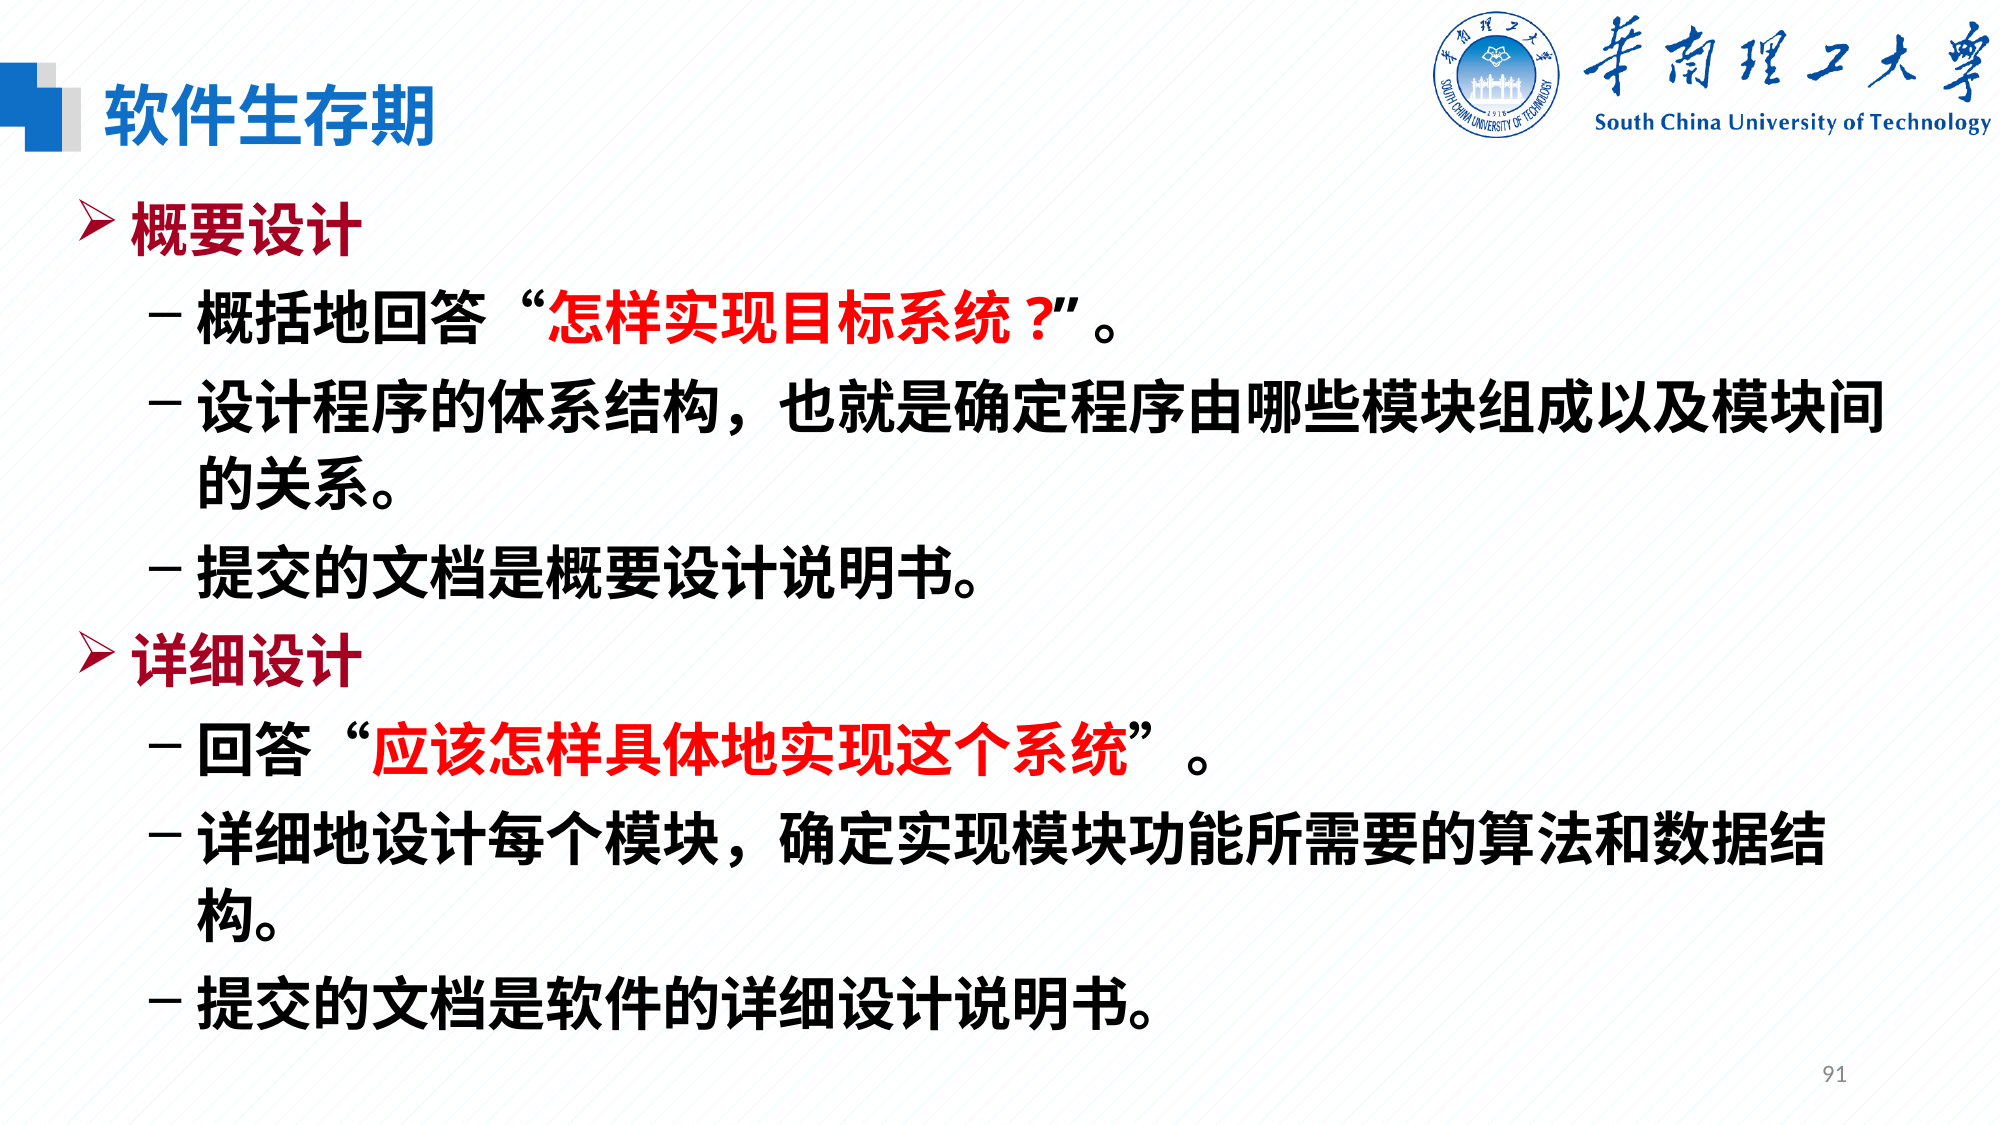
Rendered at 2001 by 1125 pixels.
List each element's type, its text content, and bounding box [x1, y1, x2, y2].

picture [1433, 11, 1991, 138]
text_box 软件生存期 [88, 65, 1263, 161]
slide_number 91 [1412, 1042, 1863, 1103]
text_box 概要设计 概括地回答“怎样实现目标系统?”。 设计程序的体系结构，也就是确定程序由哪些模块组成以及模块间的关系。 提交的文档是概要设计说明书。 详细设计 回答“应该怎样具体地实现这个系统”。 详细地设计每个模块，确定实现模块功能所需要的算法和数据结构。 提交的文档是软件的详细设计说明书。 [59, 178, 1959, 1104]
